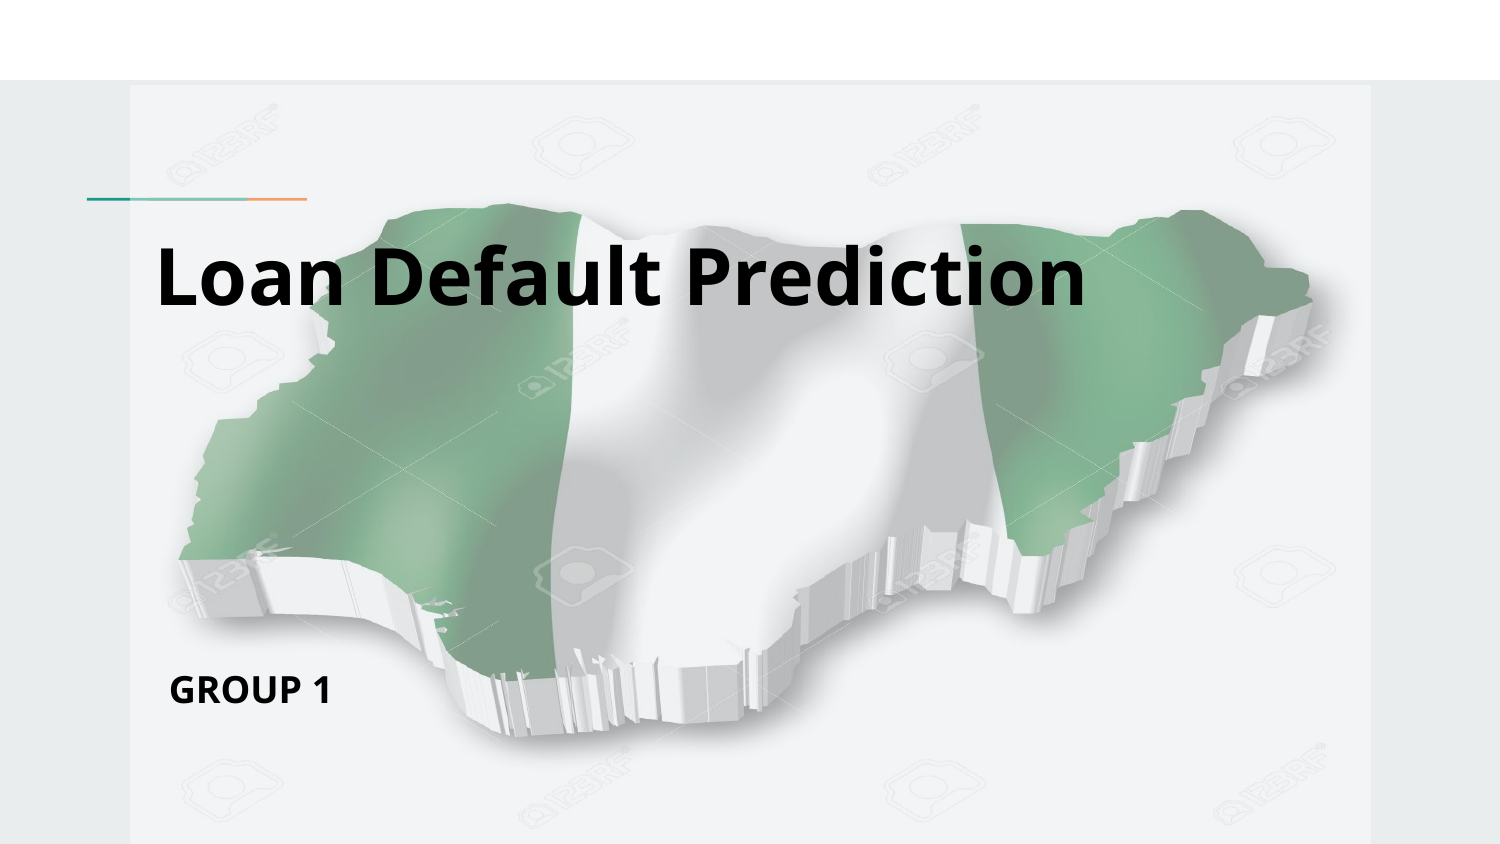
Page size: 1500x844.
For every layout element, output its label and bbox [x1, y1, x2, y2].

picture [129, 85, 1371, 844]
